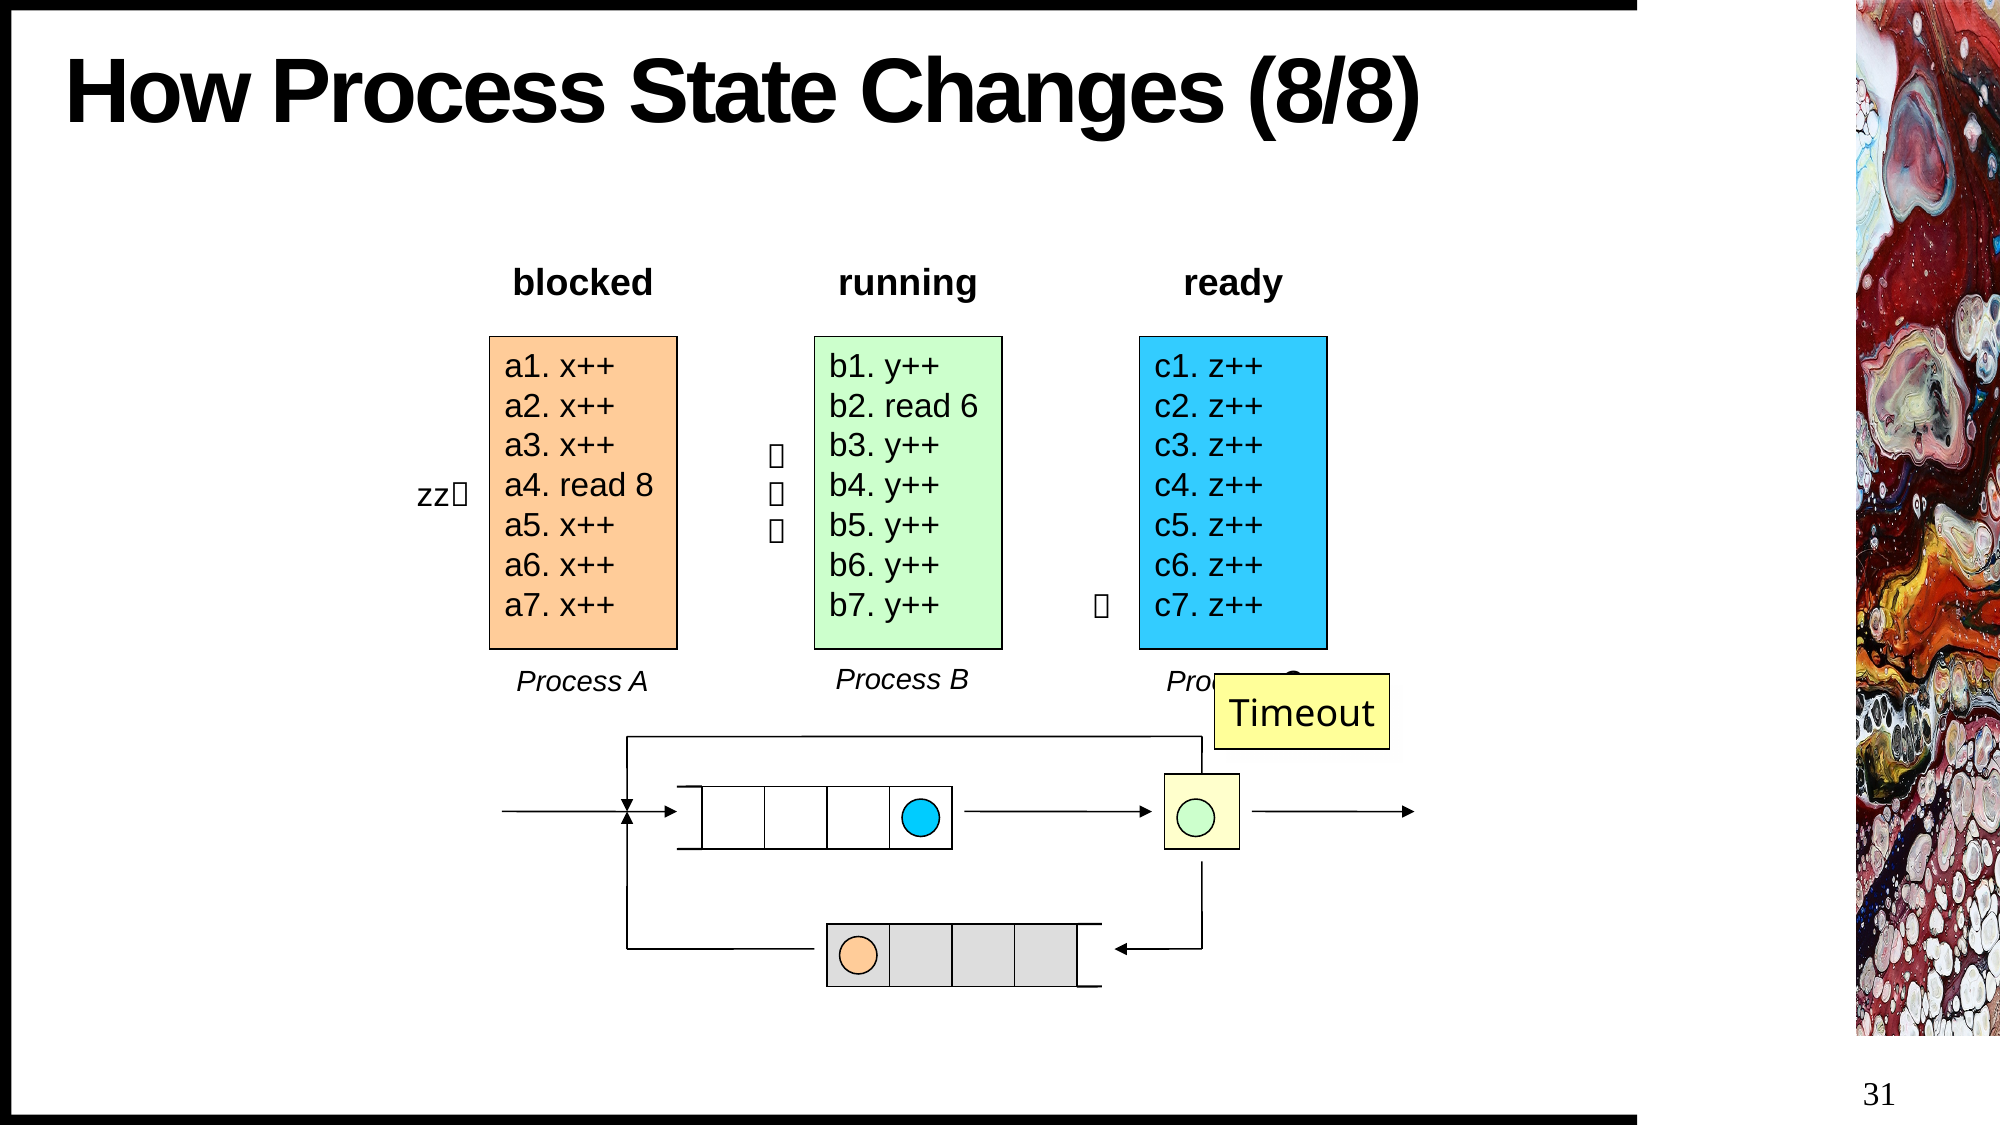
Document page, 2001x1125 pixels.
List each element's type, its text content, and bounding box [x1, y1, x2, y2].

picture [1856, 0, 2000, 1036]
text_box zz [401, 473, 465, 512]
text_box Process B [820, 653, 1002, 703]
text_box  [1076, 586, 1139, 624]
text_box c1. z++ c2. z++ c3. z++ c4. z++ c5. z++ c6. z++ c7. z++ [1139, 336, 1327, 649]
text_box running [826, 248, 990, 312]
text_box b1. y++ b2. read 6 b3. y++ b4. y++ b5. y++ b6. y++ b7. y++ [814, 336, 1002, 649]
text_box  [751, 511, 814, 549]
text_box Timeout [1214, 673, 1390, 736]
text_box blocked [501, 248, 665, 312]
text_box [501, 736, 1415, 987]
text_box Process A [501, 655, 665, 705]
title How Process State Changes (8/8) [64, 37, 1573, 149]
text_box Process C [1151, 655, 1329, 705]
slide_number 31 [1856, 1069, 1903, 1115]
text_box a1. x++ a2. x++ a3. x++ a4. read 8 a5. x++ a6. x++ a7. x++ [489, 336, 677, 649]
text_box  [751, 473, 814, 511]
text_box ready [1151, 248, 1315, 312]
text_box  [751, 436, 814, 473]
